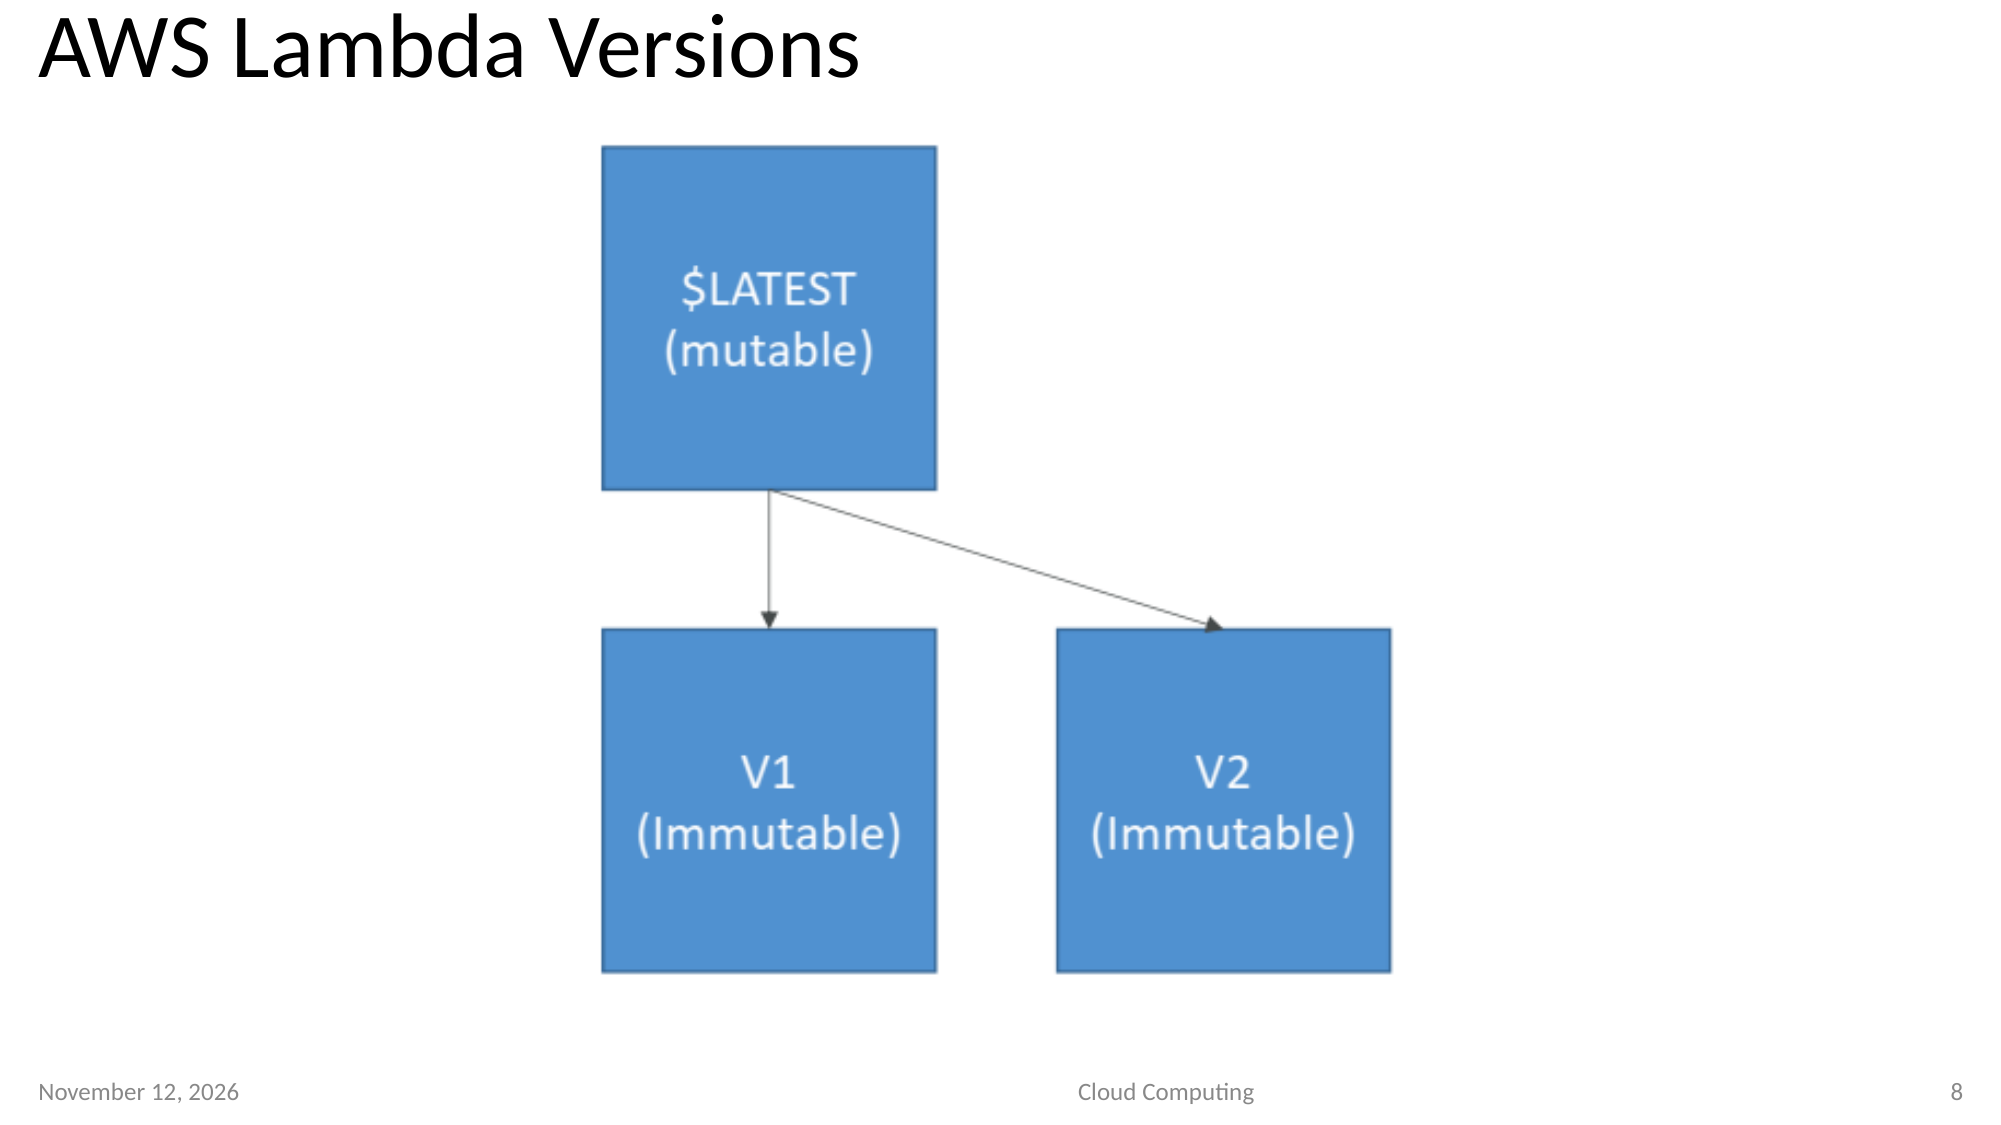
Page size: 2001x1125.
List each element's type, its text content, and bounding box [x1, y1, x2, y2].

picture [591, 134, 1409, 990]
footer Cloud Computing [483, 1060, 1850, 1121]
title AWS Lambda Versions [23, 0, 1979, 96]
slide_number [23, 1060, 474, 1121]
slide_number 8 [1859, 1060, 1979, 1121]
